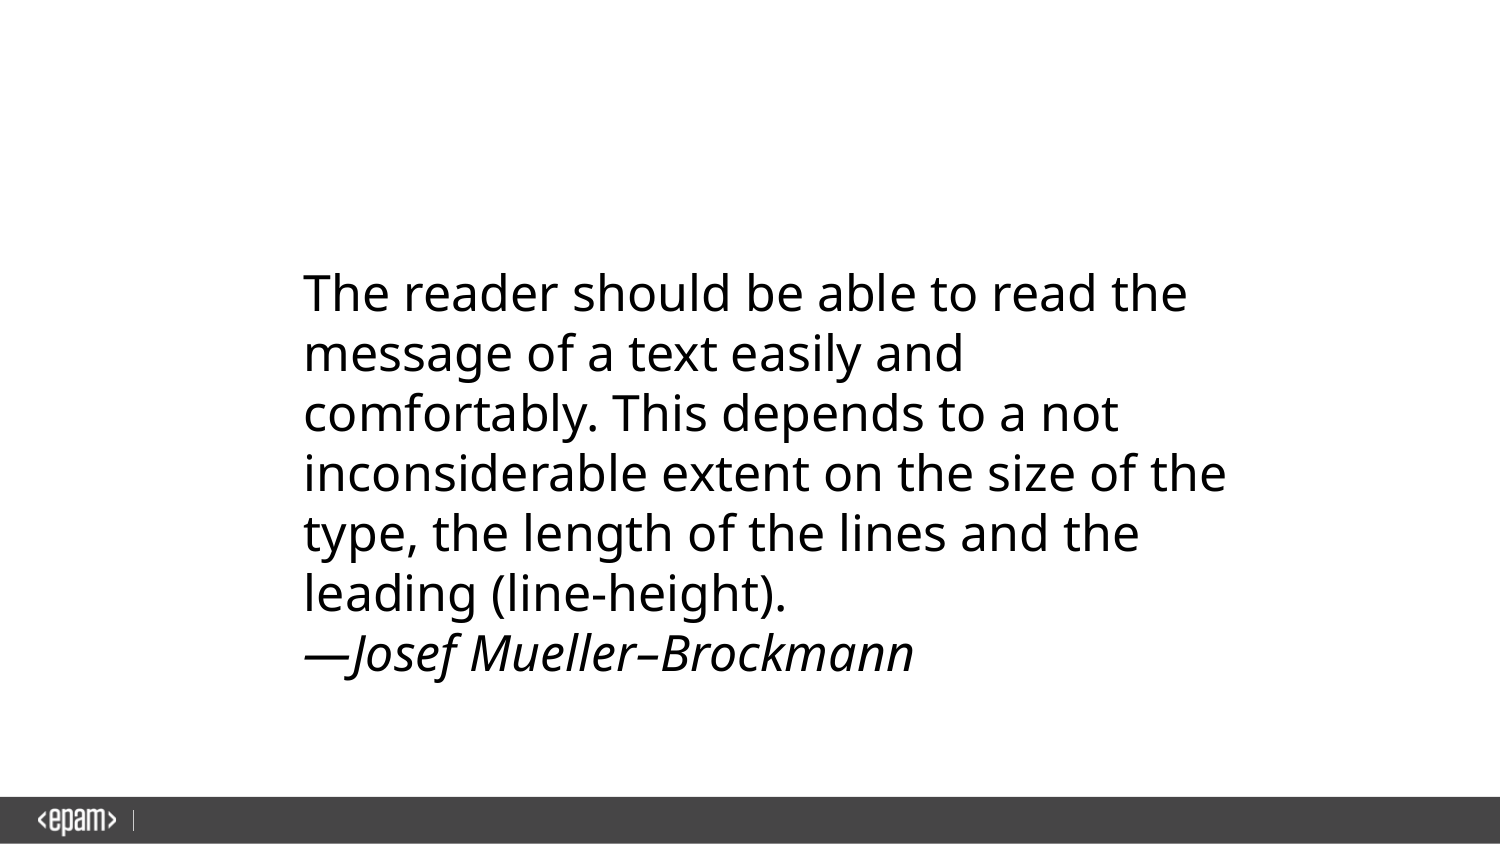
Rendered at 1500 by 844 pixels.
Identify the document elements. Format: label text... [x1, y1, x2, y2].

picture [37, 808, 117, 837]
text_box The reader should be able to read the message of a text easily and comfortably. This depends to a not inconsiderable extent on the size of the type, the length of the lines and the leading (line-height). —Josef Mueller–Brockmann [289, 254, 1265, 690]
